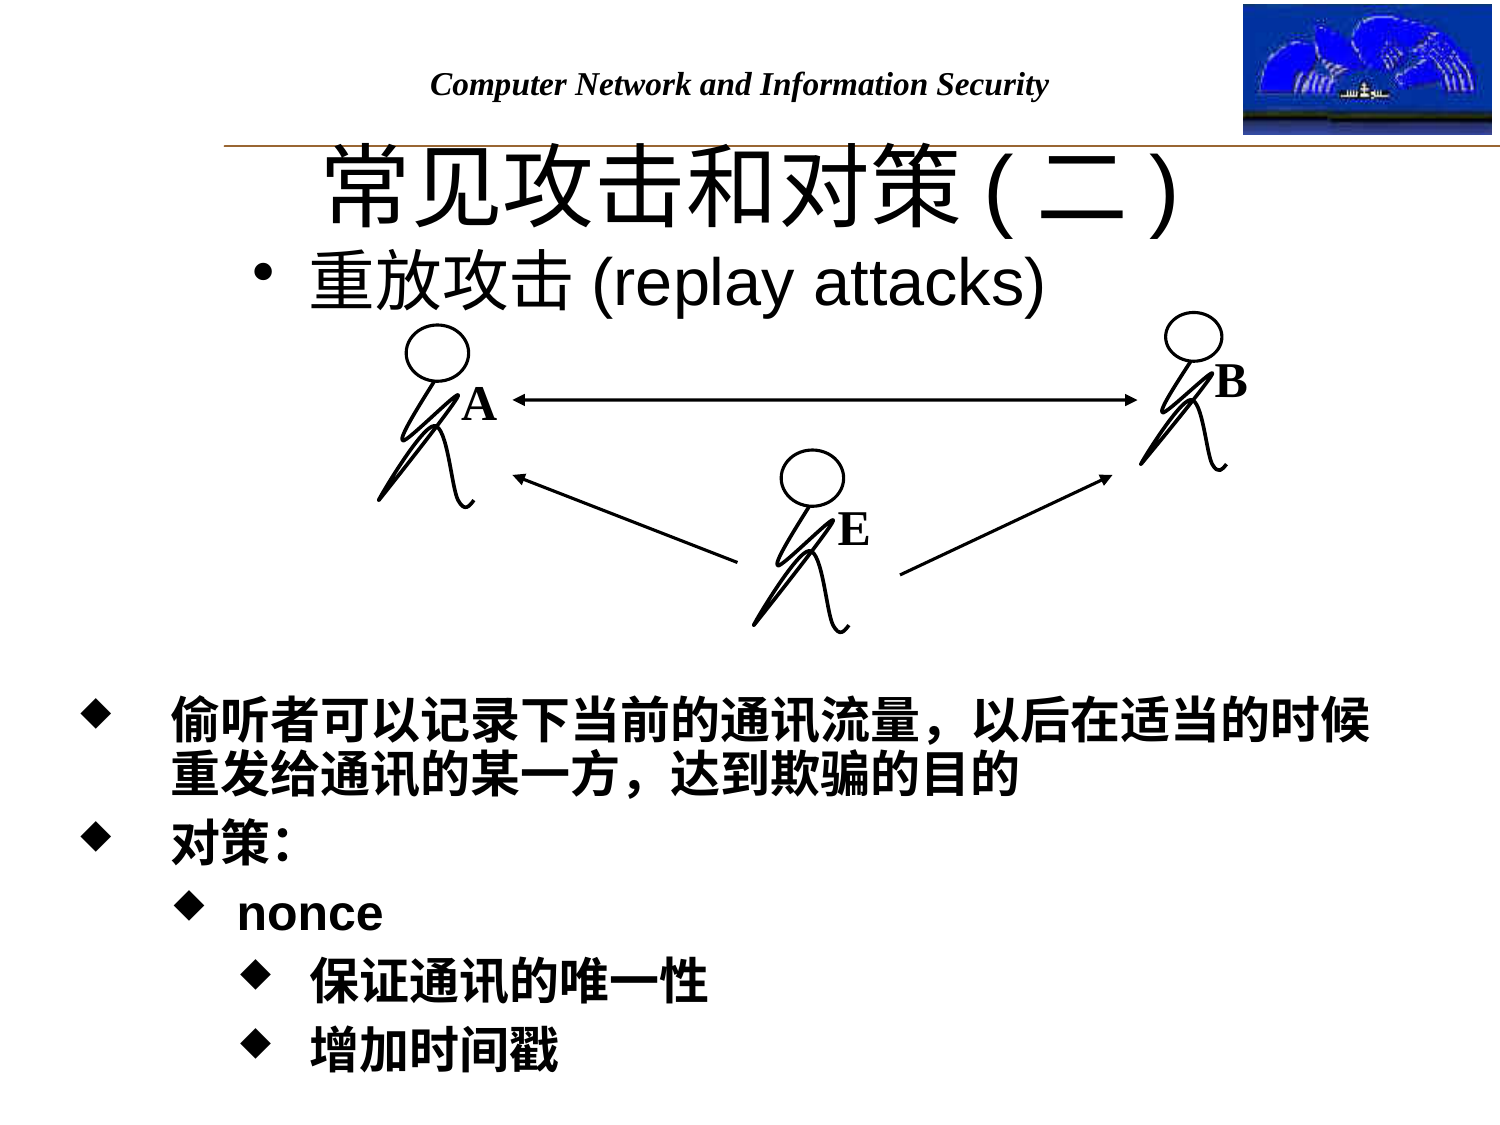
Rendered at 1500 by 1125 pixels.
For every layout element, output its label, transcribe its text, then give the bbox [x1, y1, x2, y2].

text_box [1137, 312, 1251, 476]
title 常见攻击和对策(二) [75, 125, 1425, 243]
text_box [512, 473, 738, 563]
text_box 偷听者可以记录下当前的通讯流量，以后在适当的时候重发给通讯的某一方，达到欺骗的目的 对策： nonce 保证通讯的唯一性 增加时间戳 [62, 687, 1415, 1087]
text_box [749, 449, 876, 638]
text_box [512, 393, 1132, 407]
text_box [899, 474, 1113, 576]
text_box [374, 324, 501, 513]
list 重放攻击(replay attacks) [237, 231, 1388, 384]
